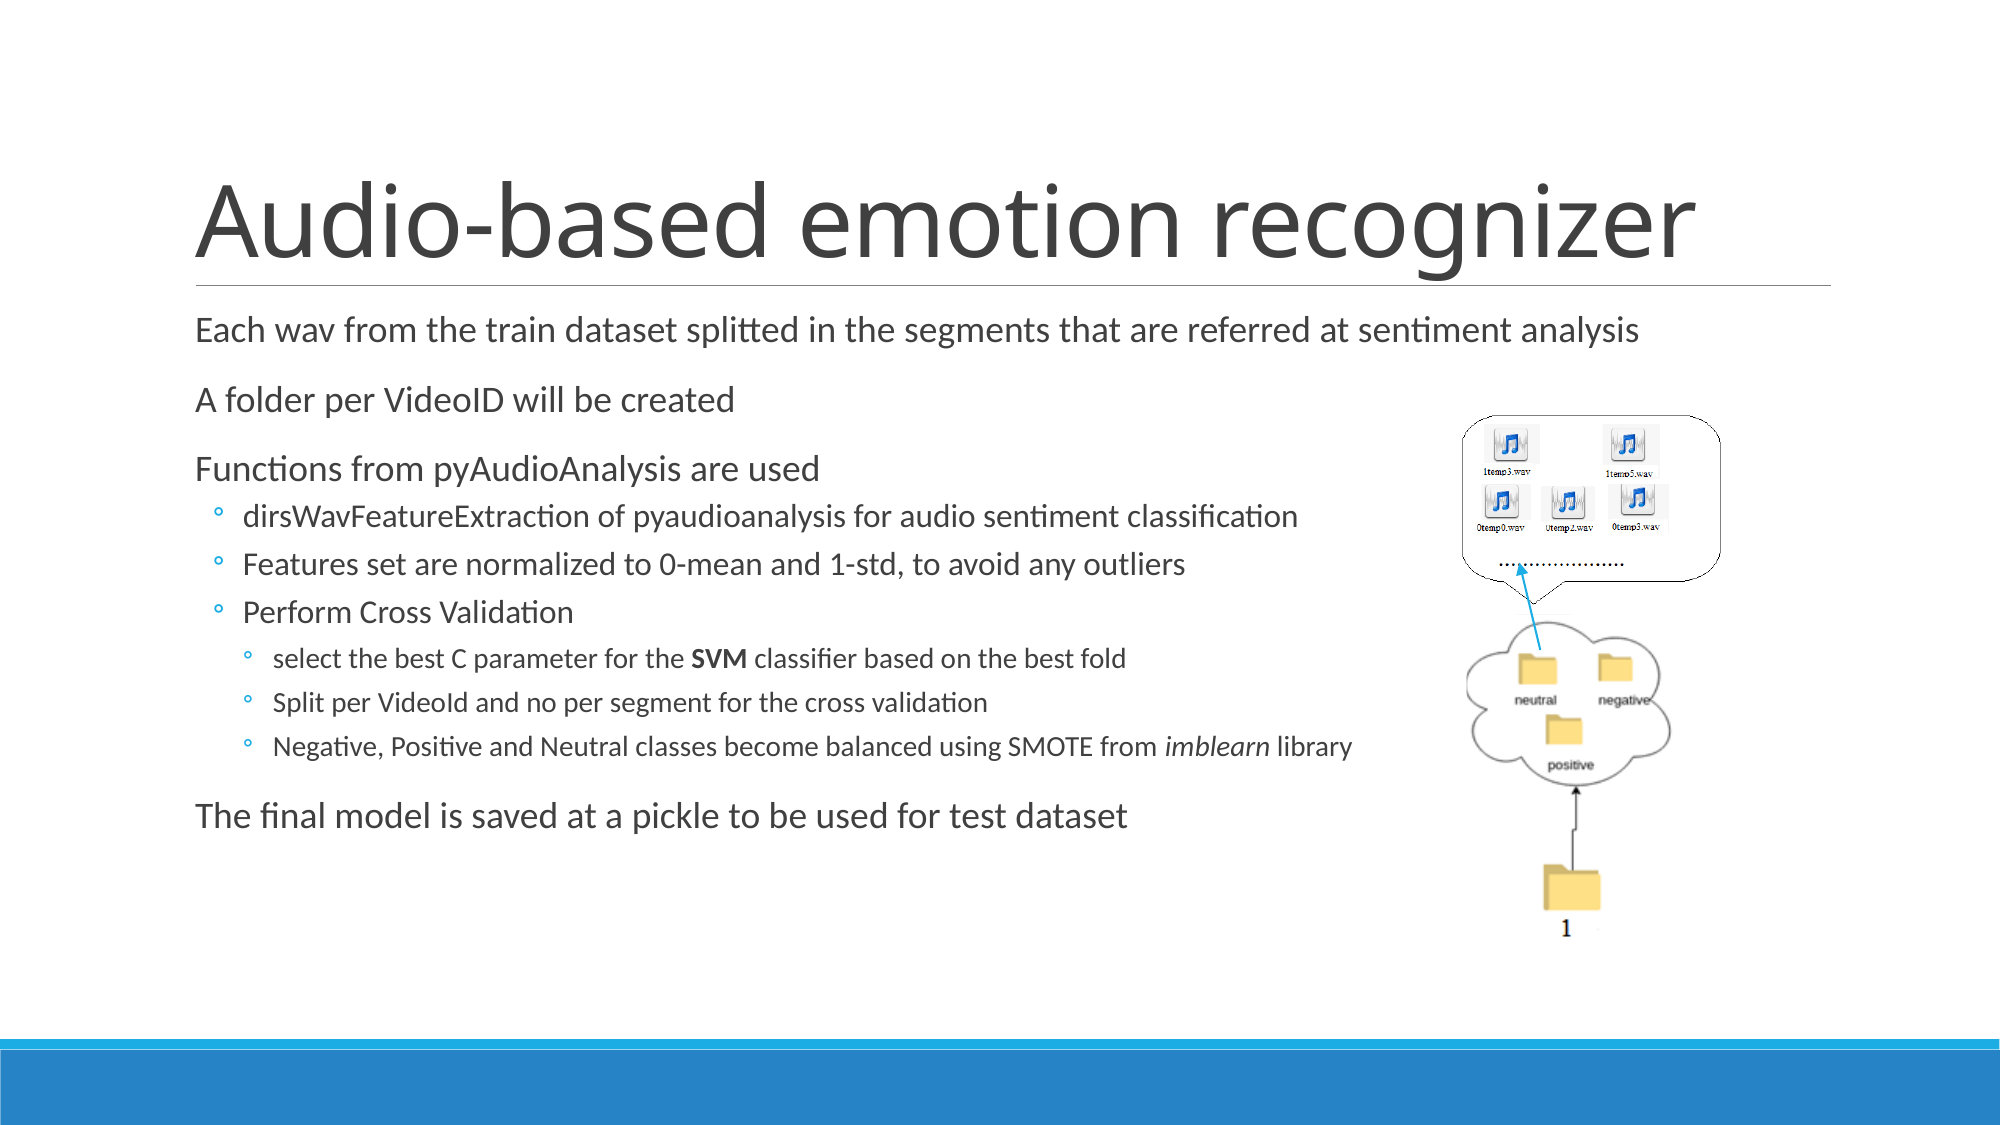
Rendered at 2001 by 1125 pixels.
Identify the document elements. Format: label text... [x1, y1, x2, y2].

list Each wav from the train dataset splitted in the segments that are referred at sentiment analysis A folder per VideoID will be created Functions from pyAudioAnalysis are used dirsWavFeatureExtraction of pyaudioanalysis for audio sentiment classification Features set are normalized to 0-mean and 1-std, to avoid any outliers Perform Cross Validation select the best C parameter for the SVM classifier based on the best fold Split per VideoId and no per segment for the cross validation Negative, Positive and Neutral classes become balanced using SMOTE from imblearn library The final model is saved at a pickle to be used for test dataset [180, 302, 1830, 963]
title Audio-based emotion recognizer [180, 47, 1830, 285]
picture [1418, 355, 1732, 949]
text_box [1518, 561, 1541, 651]
